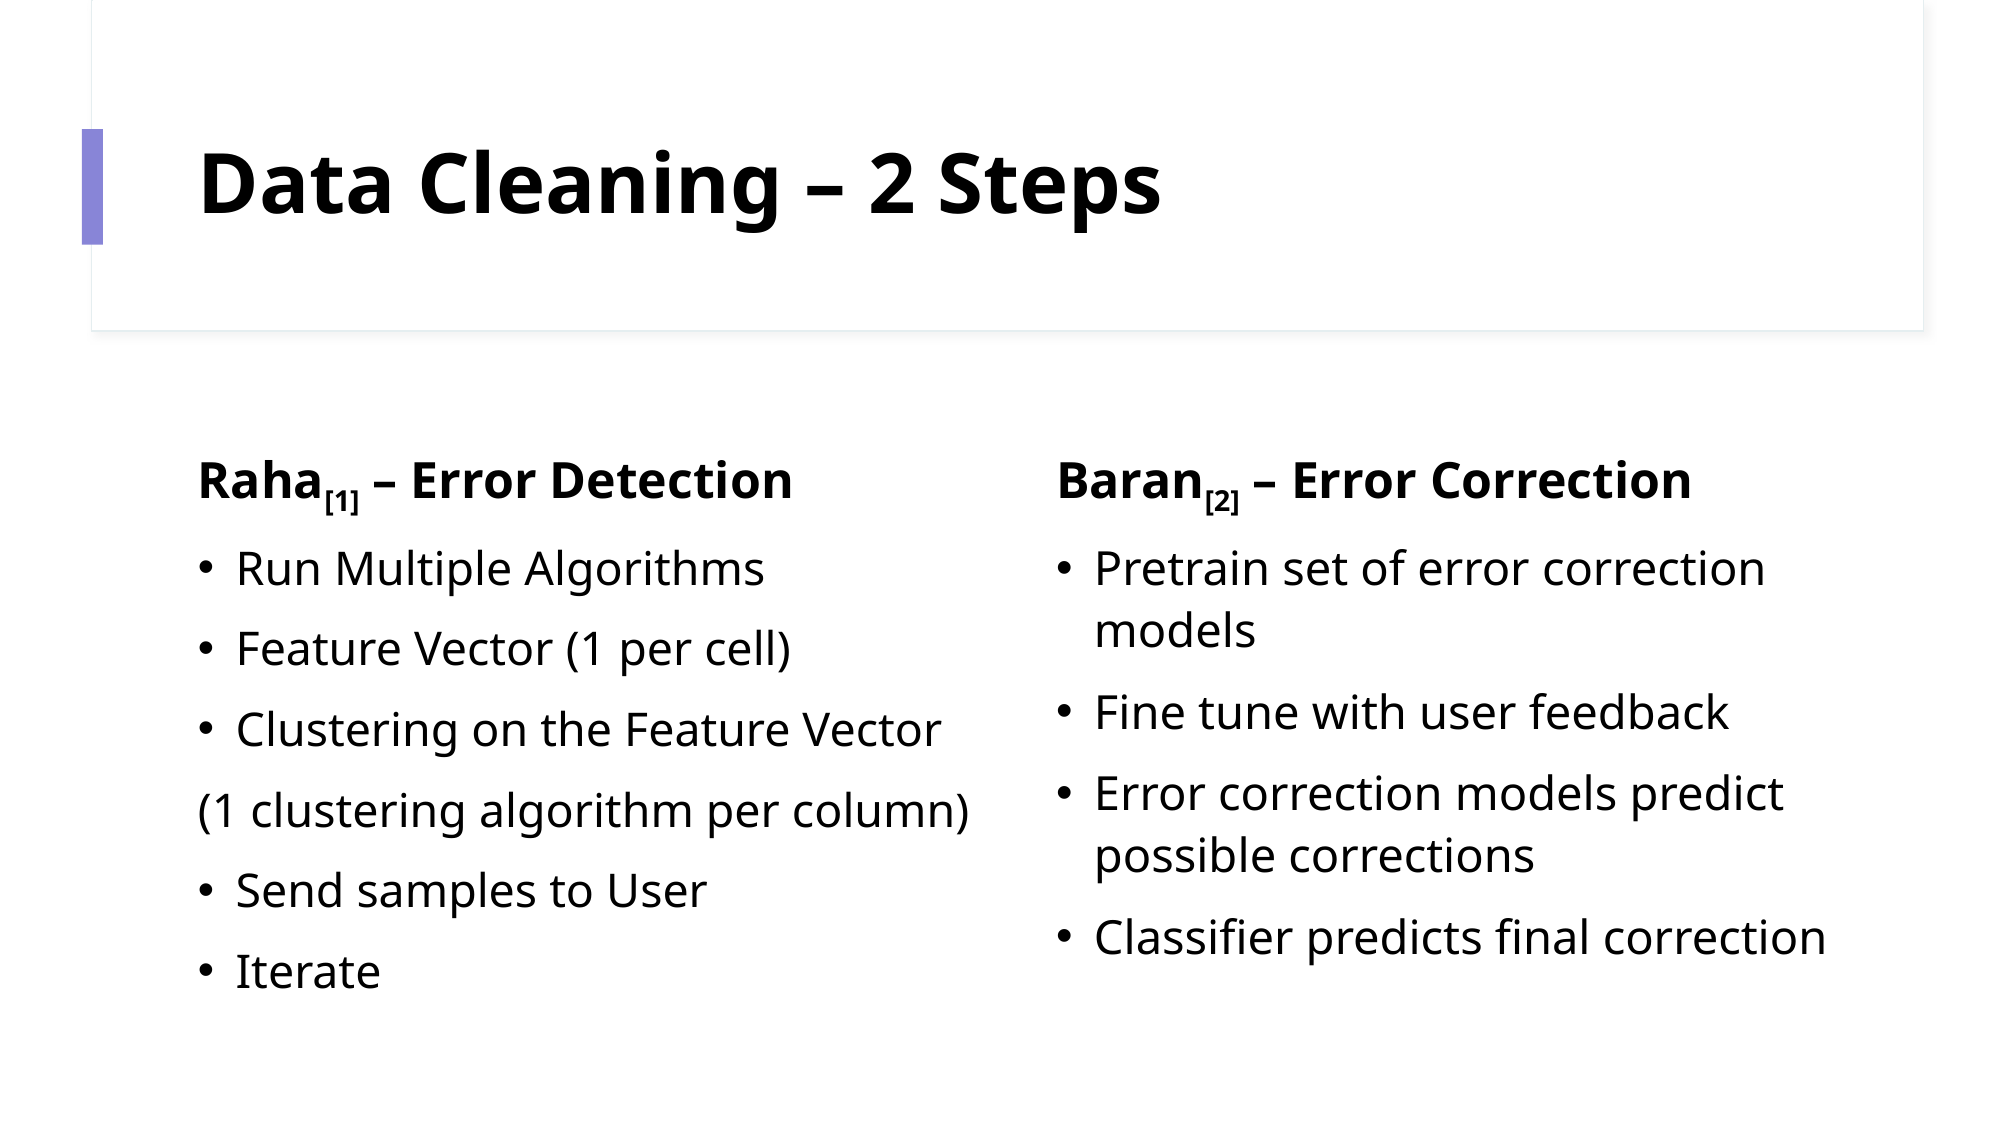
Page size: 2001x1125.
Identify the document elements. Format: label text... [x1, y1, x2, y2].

title Data Cleaning – 2 Steps [183, 90, 1851, 284]
list Raha[1] – Error Detection [183, 389, 993, 525]
list Pretrain set of error correction models Fine tune with user feedback Error correction models predict possible corrections Classifier predicts final correction [1041, 525, 1851, 1013]
list Run Multiple Algorithms Feature Vector (1 per cell) Clustering on the Feature Vector (1 clustering algorithm per column) Send samples to User Iterate [183, 525, 993, 1013]
list Baran[2] – Error Correction [1041, 389, 1851, 525]
